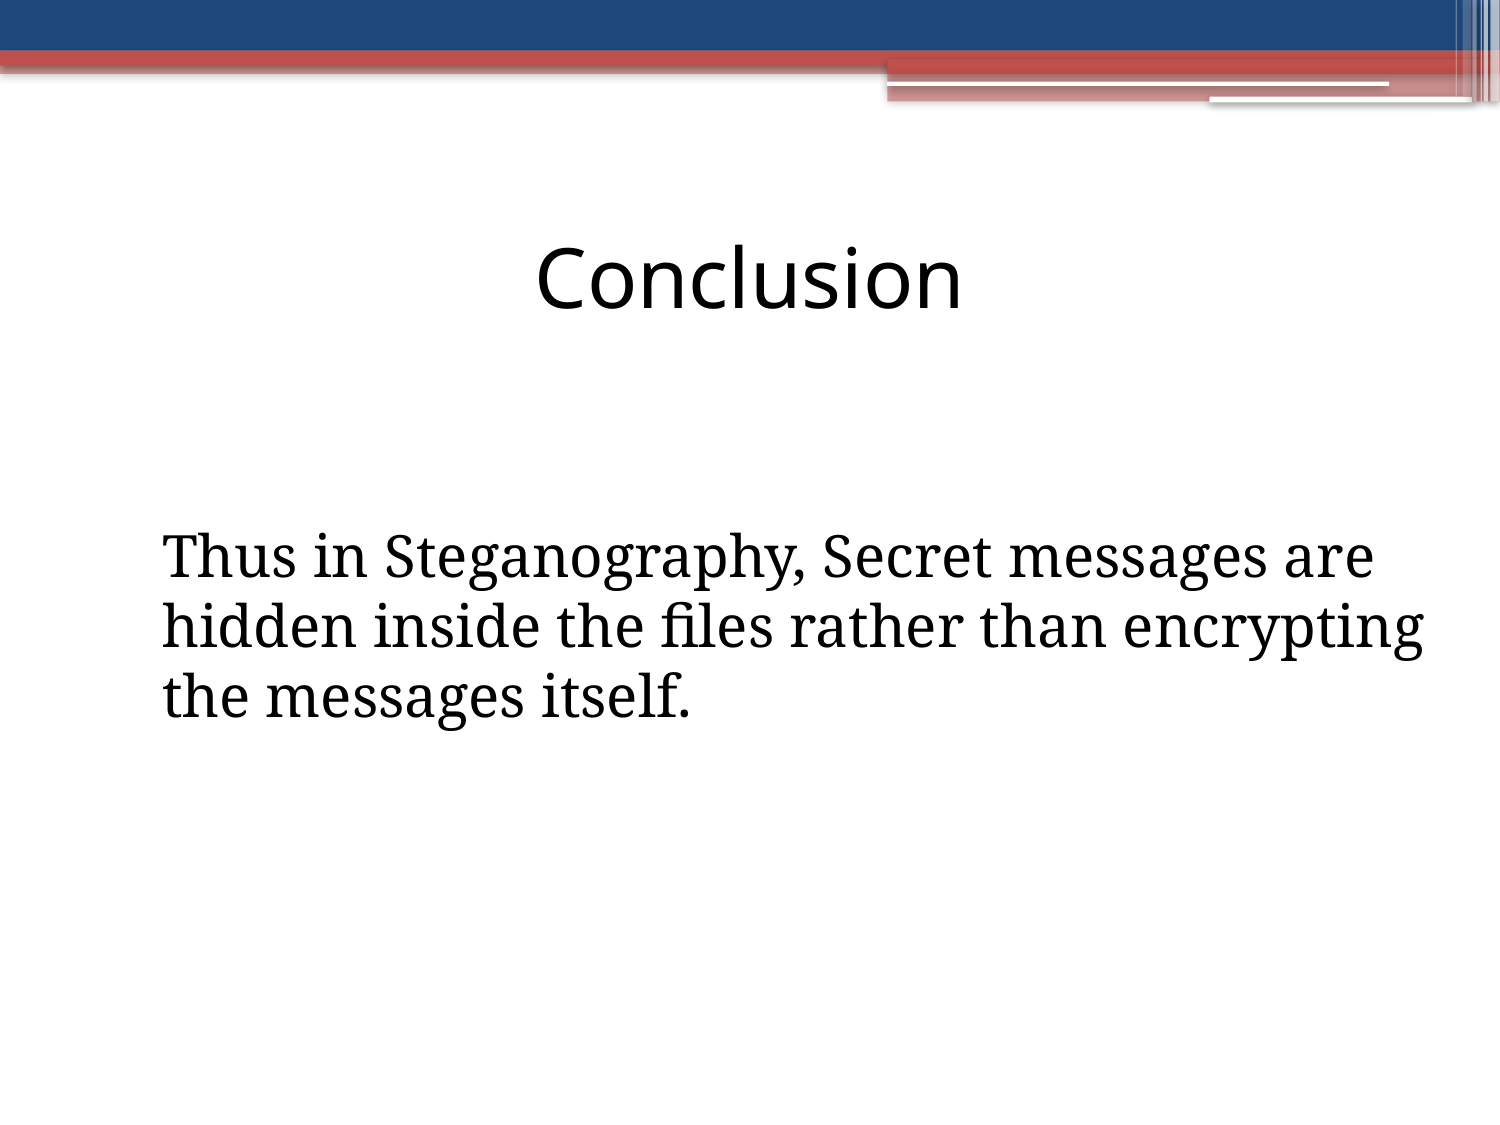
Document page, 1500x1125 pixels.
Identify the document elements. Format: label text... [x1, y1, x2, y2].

text_box Thus in Steganography, Secret messages are hidden inside the files rather than encrypting the messages itself. [91, 519, 1441, 942]
text_box Conclusion [75, 187, 1425, 363]
